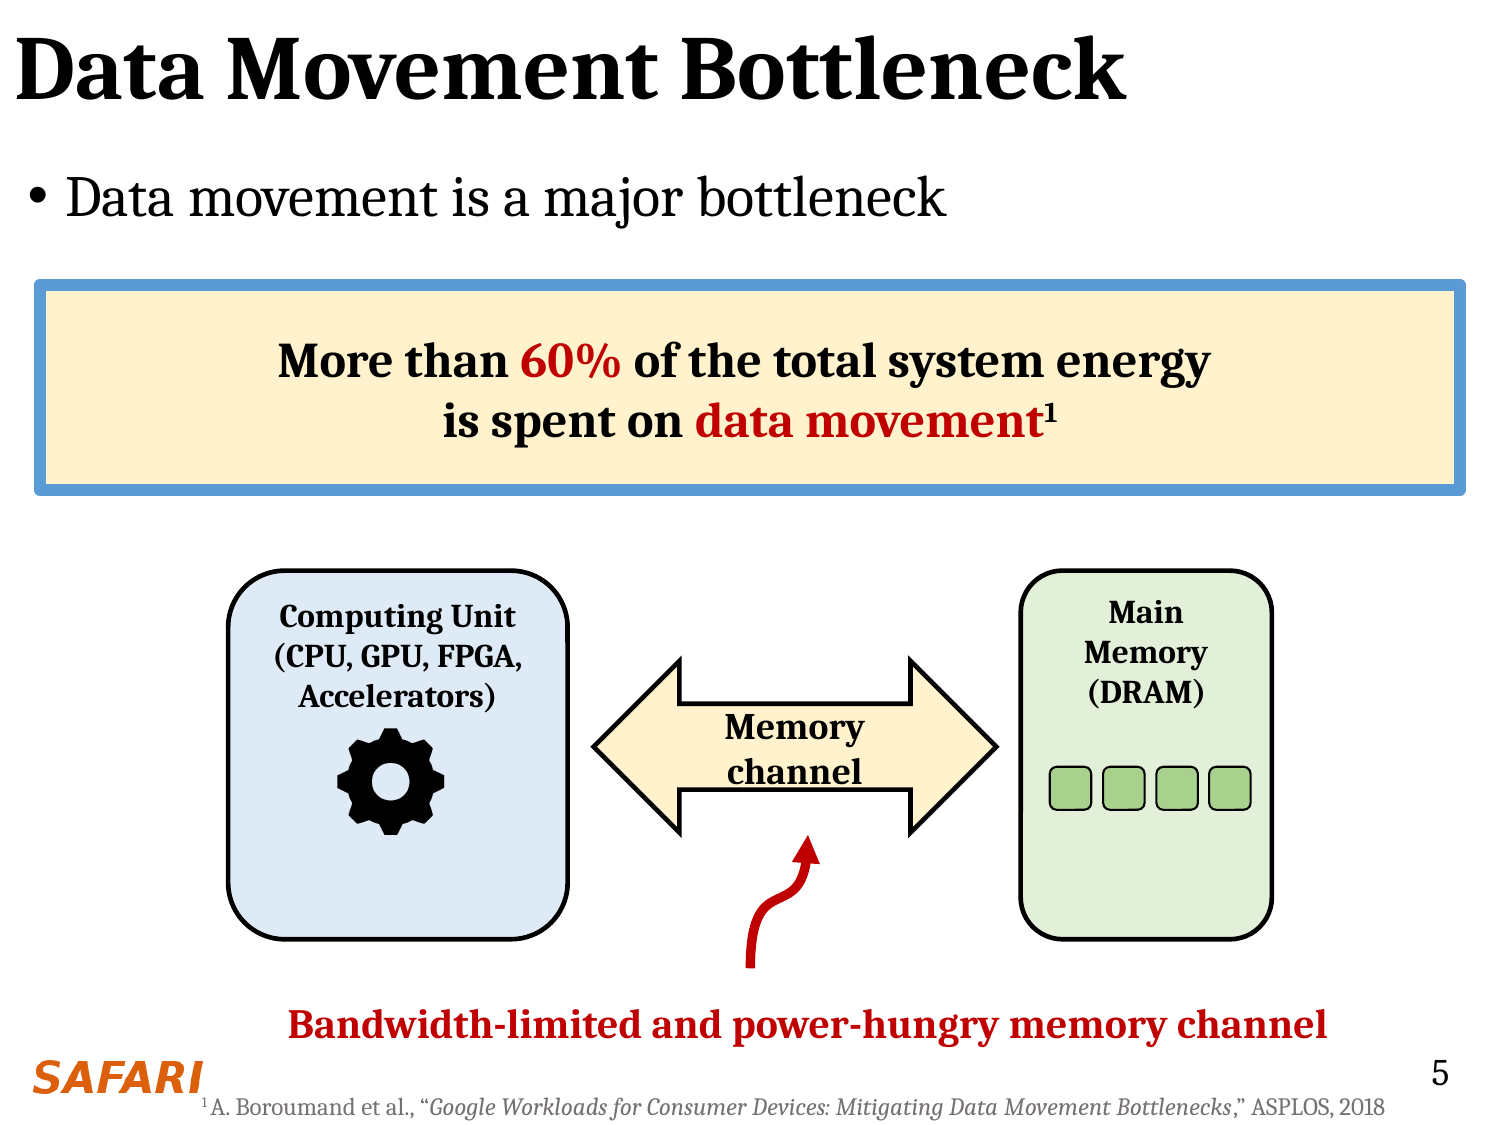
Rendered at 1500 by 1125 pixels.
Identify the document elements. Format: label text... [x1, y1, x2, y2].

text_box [1020, 570, 1272, 940]
text_box 5 [901, 1040, 1465, 1082]
text_box Computing Unit (CPU, GPU, FPGA, Accelerators) [227, 569, 569, 941]
picture [31, 1051, 209, 1104]
text_box Memory channel [592, 658, 998, 836]
picture [315, 706, 466, 857]
text_box Bandwidth-limited and power-hungry memory channel [272, 989, 1343, 1055]
title Data Movement Bottleneck [0, 13, 1475, 135]
text_box More than 60% of the total system energy is spent on data movement1 [39, 285, 1460, 490]
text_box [712, 872, 846, 931]
list Data movement is a major bottleneck [12, 158, 1488, 308]
text_box 1 A. Boroumand et al., “Google Workloads for Consumer Devices: Mitigating Data Movement Bottlenecks,” ASPLOS, 2018 [187, 1082, 1465, 1125]
